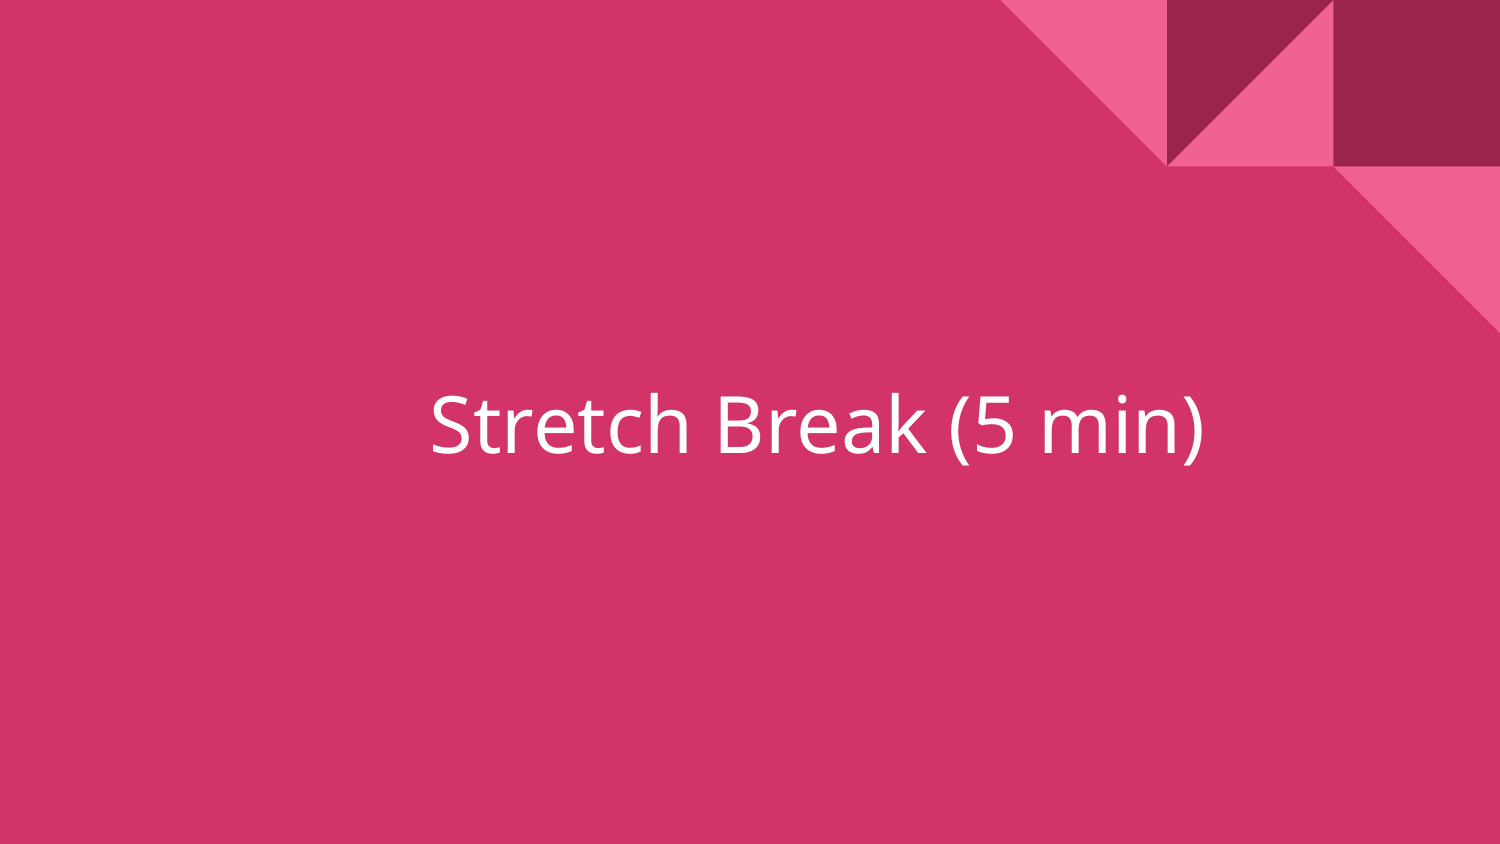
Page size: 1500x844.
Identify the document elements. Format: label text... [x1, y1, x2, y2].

title Stretch Break (5 min) [415, 86, 1436, 758]
